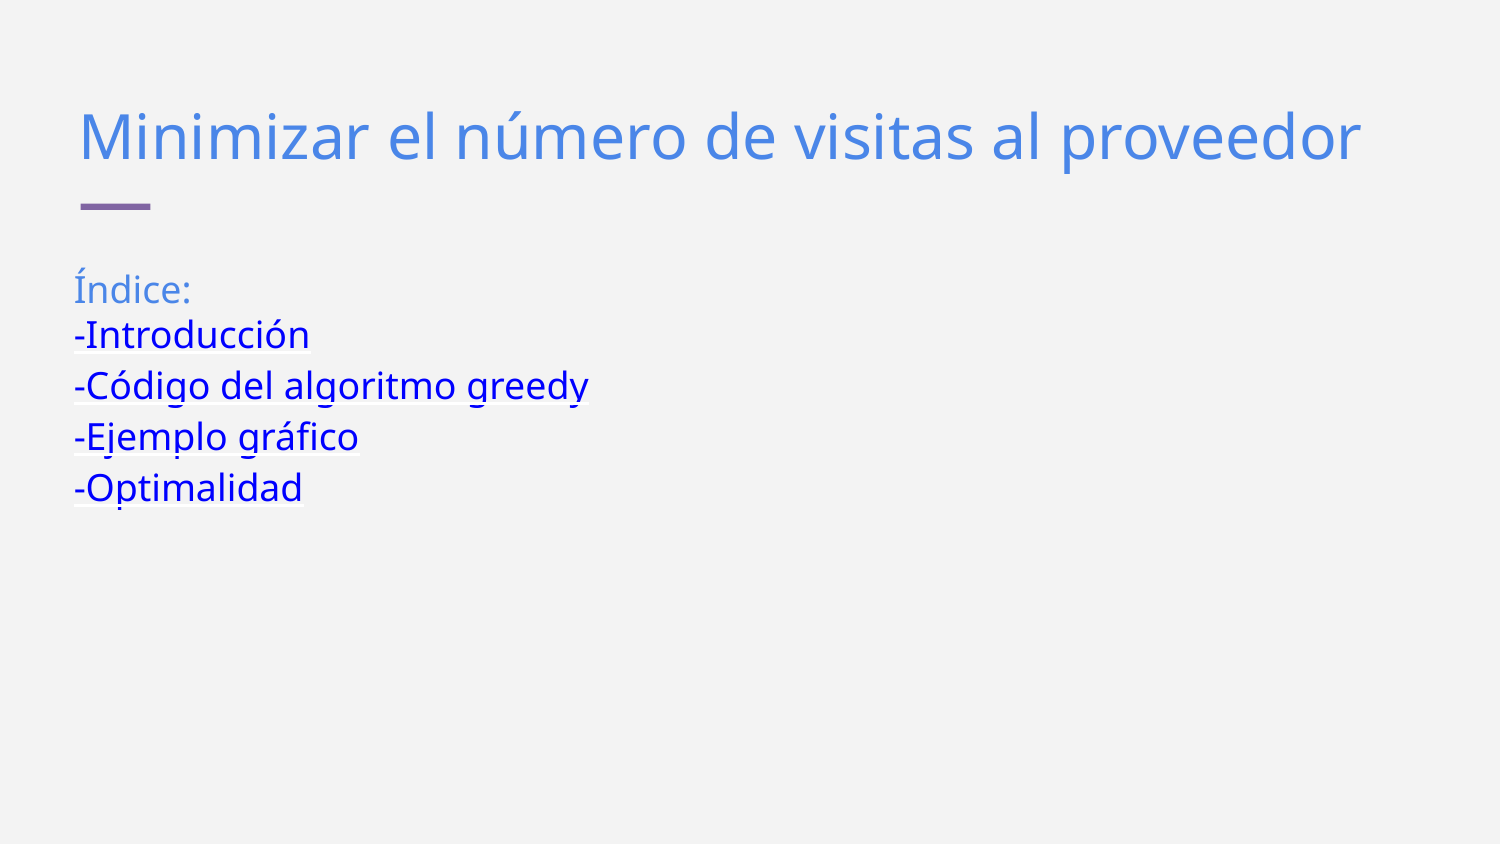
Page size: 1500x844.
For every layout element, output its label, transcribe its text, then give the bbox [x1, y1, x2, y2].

text_box Índice: -Introducción -Código del algoritmo greedy -Ejemplo gráfico -Optimalidad [59, 250, 1432, 756]
text_box Minimizar el número de visitas al proveedor [63, 75, 1437, 188]
